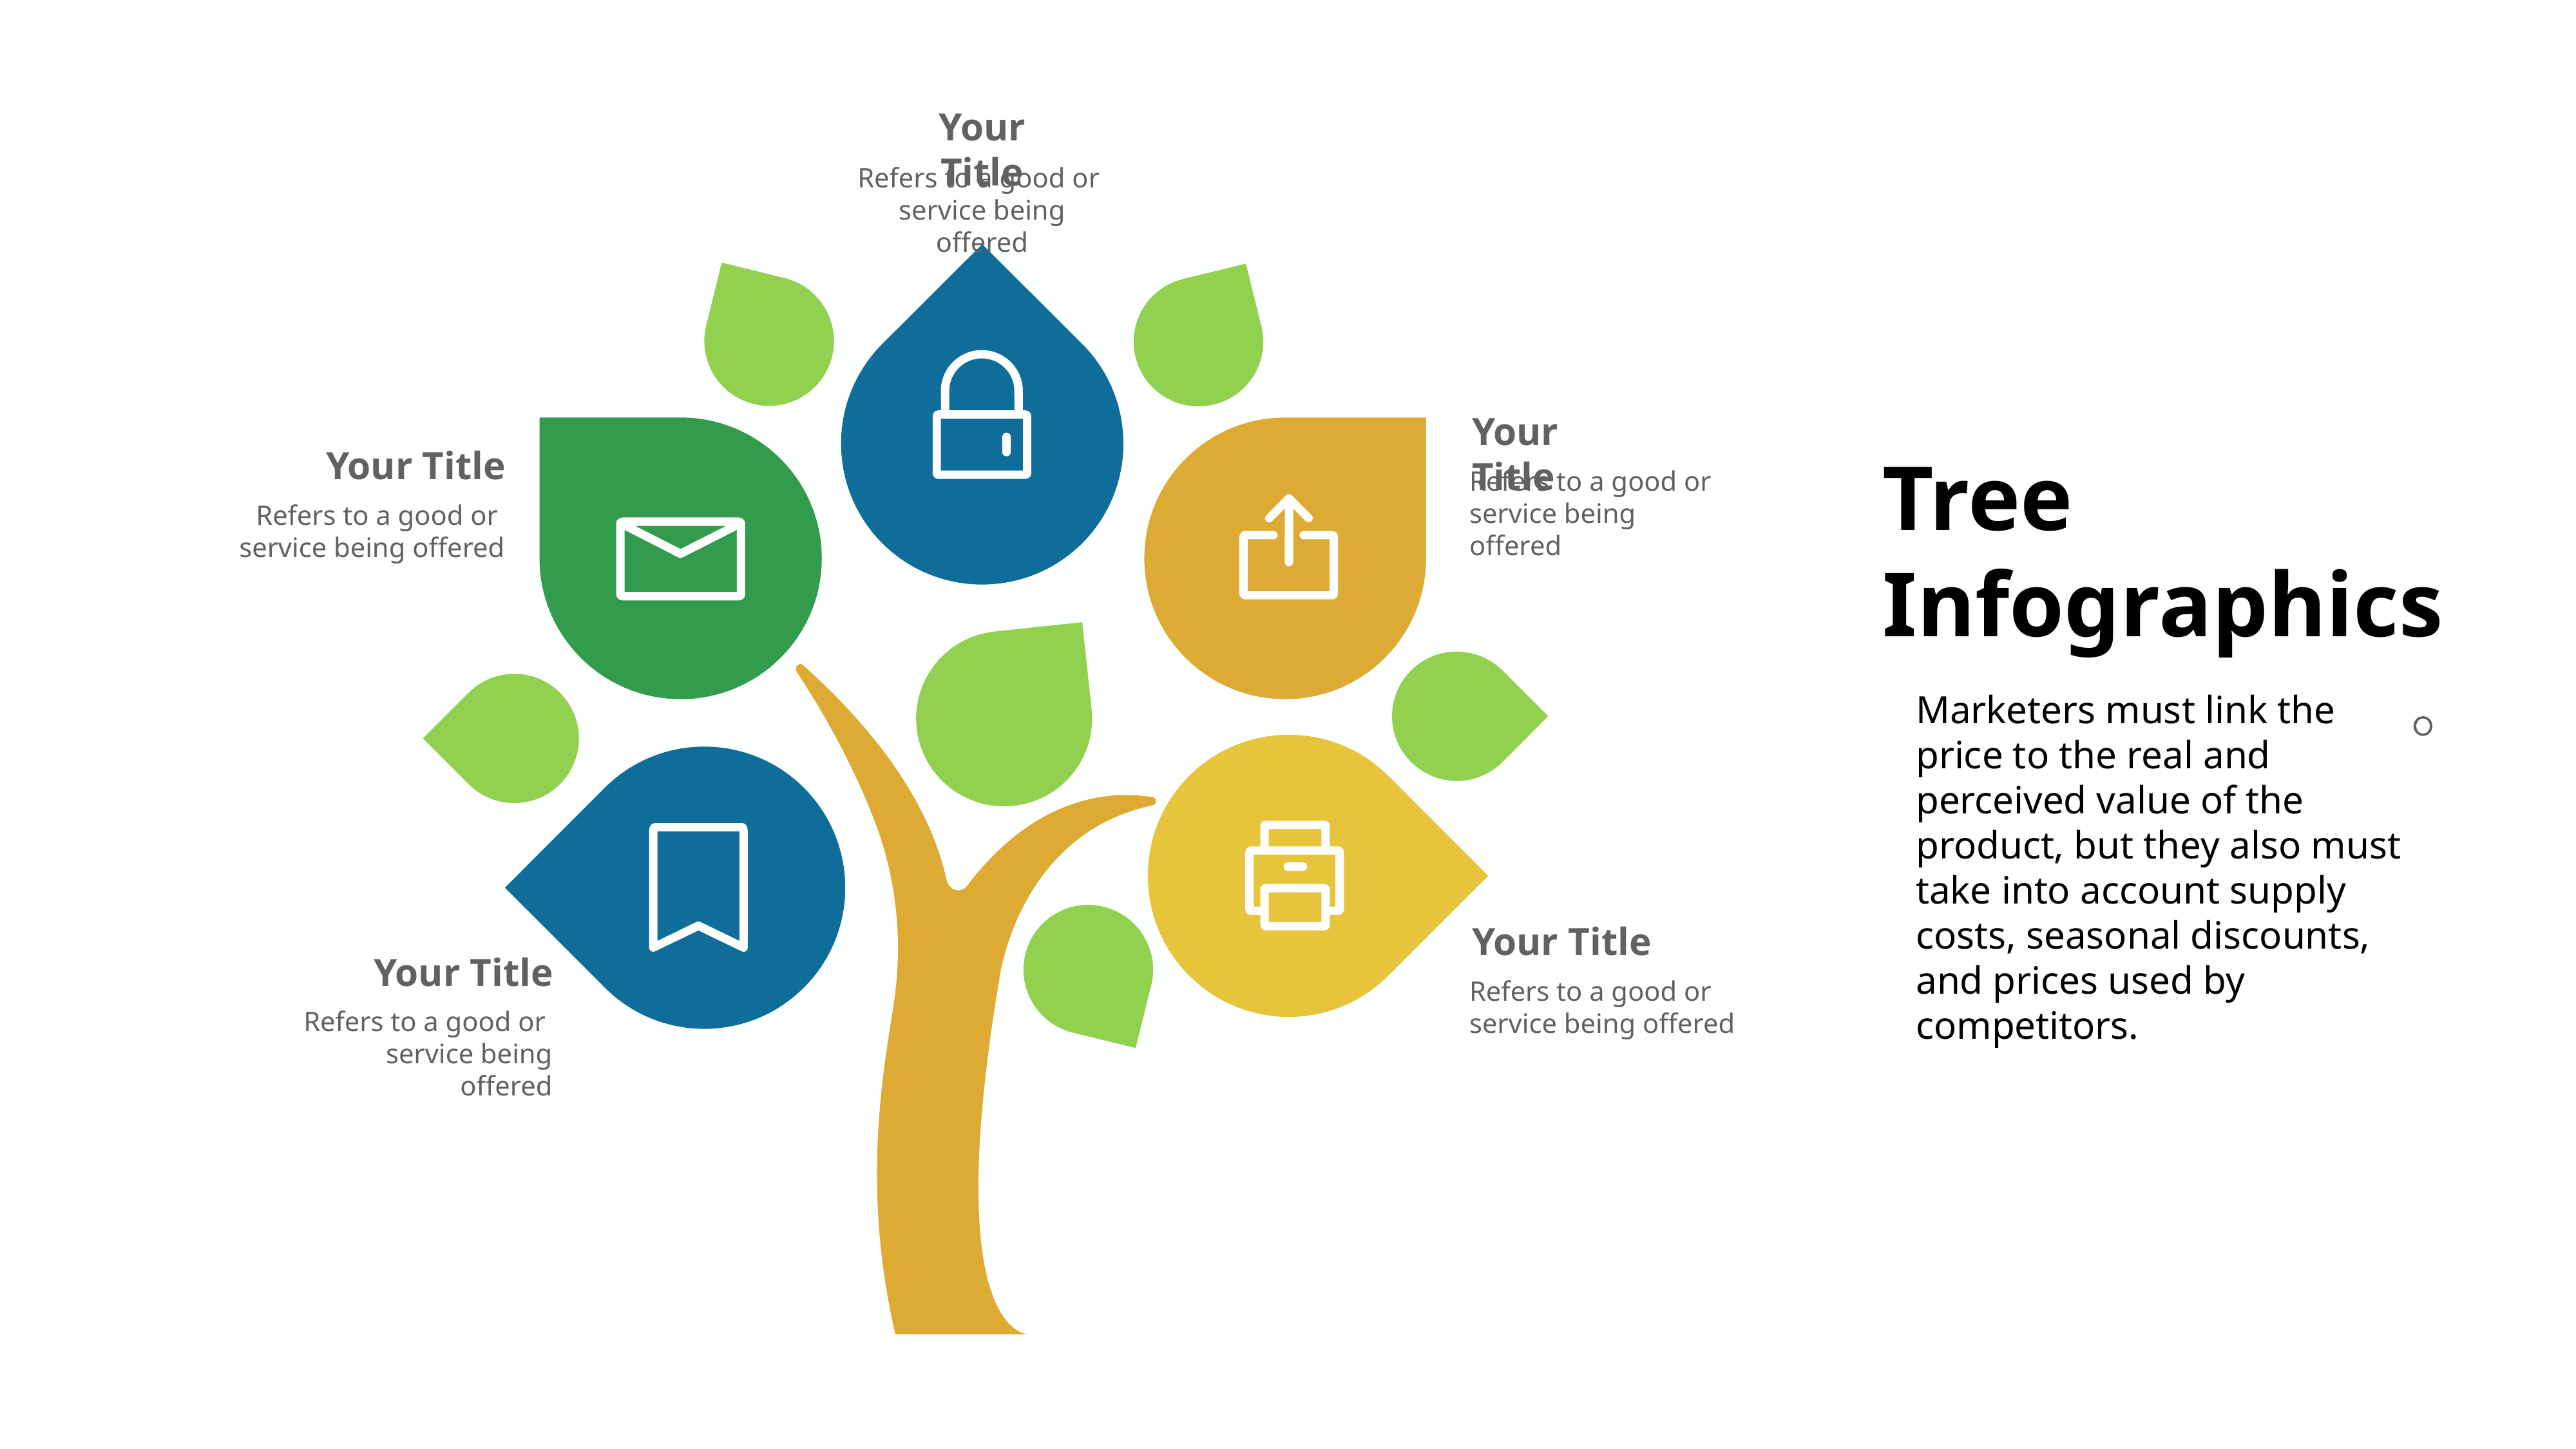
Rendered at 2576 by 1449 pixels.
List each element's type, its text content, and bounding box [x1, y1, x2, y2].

text_box [796, 664, 1156, 1334]
text_box [616, 517, 745, 601]
text_box [704, 262, 834, 406]
text_box [1245, 820, 1344, 931]
text_box [649, 823, 748, 952]
text_box [504, 746, 846, 1029]
text_box [539, 417, 822, 699]
text_box [1133, 263, 1264, 406]
text_box Your Title [1462, 913, 1690, 968]
text_box [1147, 734, 1489, 1018]
text_box [916, 622, 1092, 807]
text_box Refers to a good or service being offered [283, 999, 562, 1106]
text_box [932, 350, 1031, 479]
text_box Your Title [316, 437, 515, 492]
text_box [1392, 651, 1549, 781]
text_box Your Title [359, 943, 563, 998]
text_box Marketers must link the price to the real and perceived value of the product, but they also must take into account supply costs, seasonal discounts, and prices used by competitors. [1906, 681, 2433, 1052]
text_box [1239, 531, 1339, 600]
text_box [423, 674, 579, 803]
text_box [1264, 494, 1313, 567]
text_box Refers to a good or service being offered [1460, 969, 1778, 1044]
text_box [1023, 904, 1154, 1048]
text_box [1144, 417, 1426, 699]
text_box Your Title [1462, 402, 1648, 459]
text_box Refers to a good or service being offered [228, 493, 515, 568]
text_box Refers to a good or service being offered [1460, 459, 1734, 565]
text_box [1002, 432, 1011, 457]
text_box [1283, 862, 1308, 871]
text_box [841, 262, 1123, 585]
text_box Your Title [889, 99, 1075, 156]
text_box Tree Infographics [1873, 437, 2453, 659]
text_box Refers to a good or service being offered [844, 156, 1120, 262]
